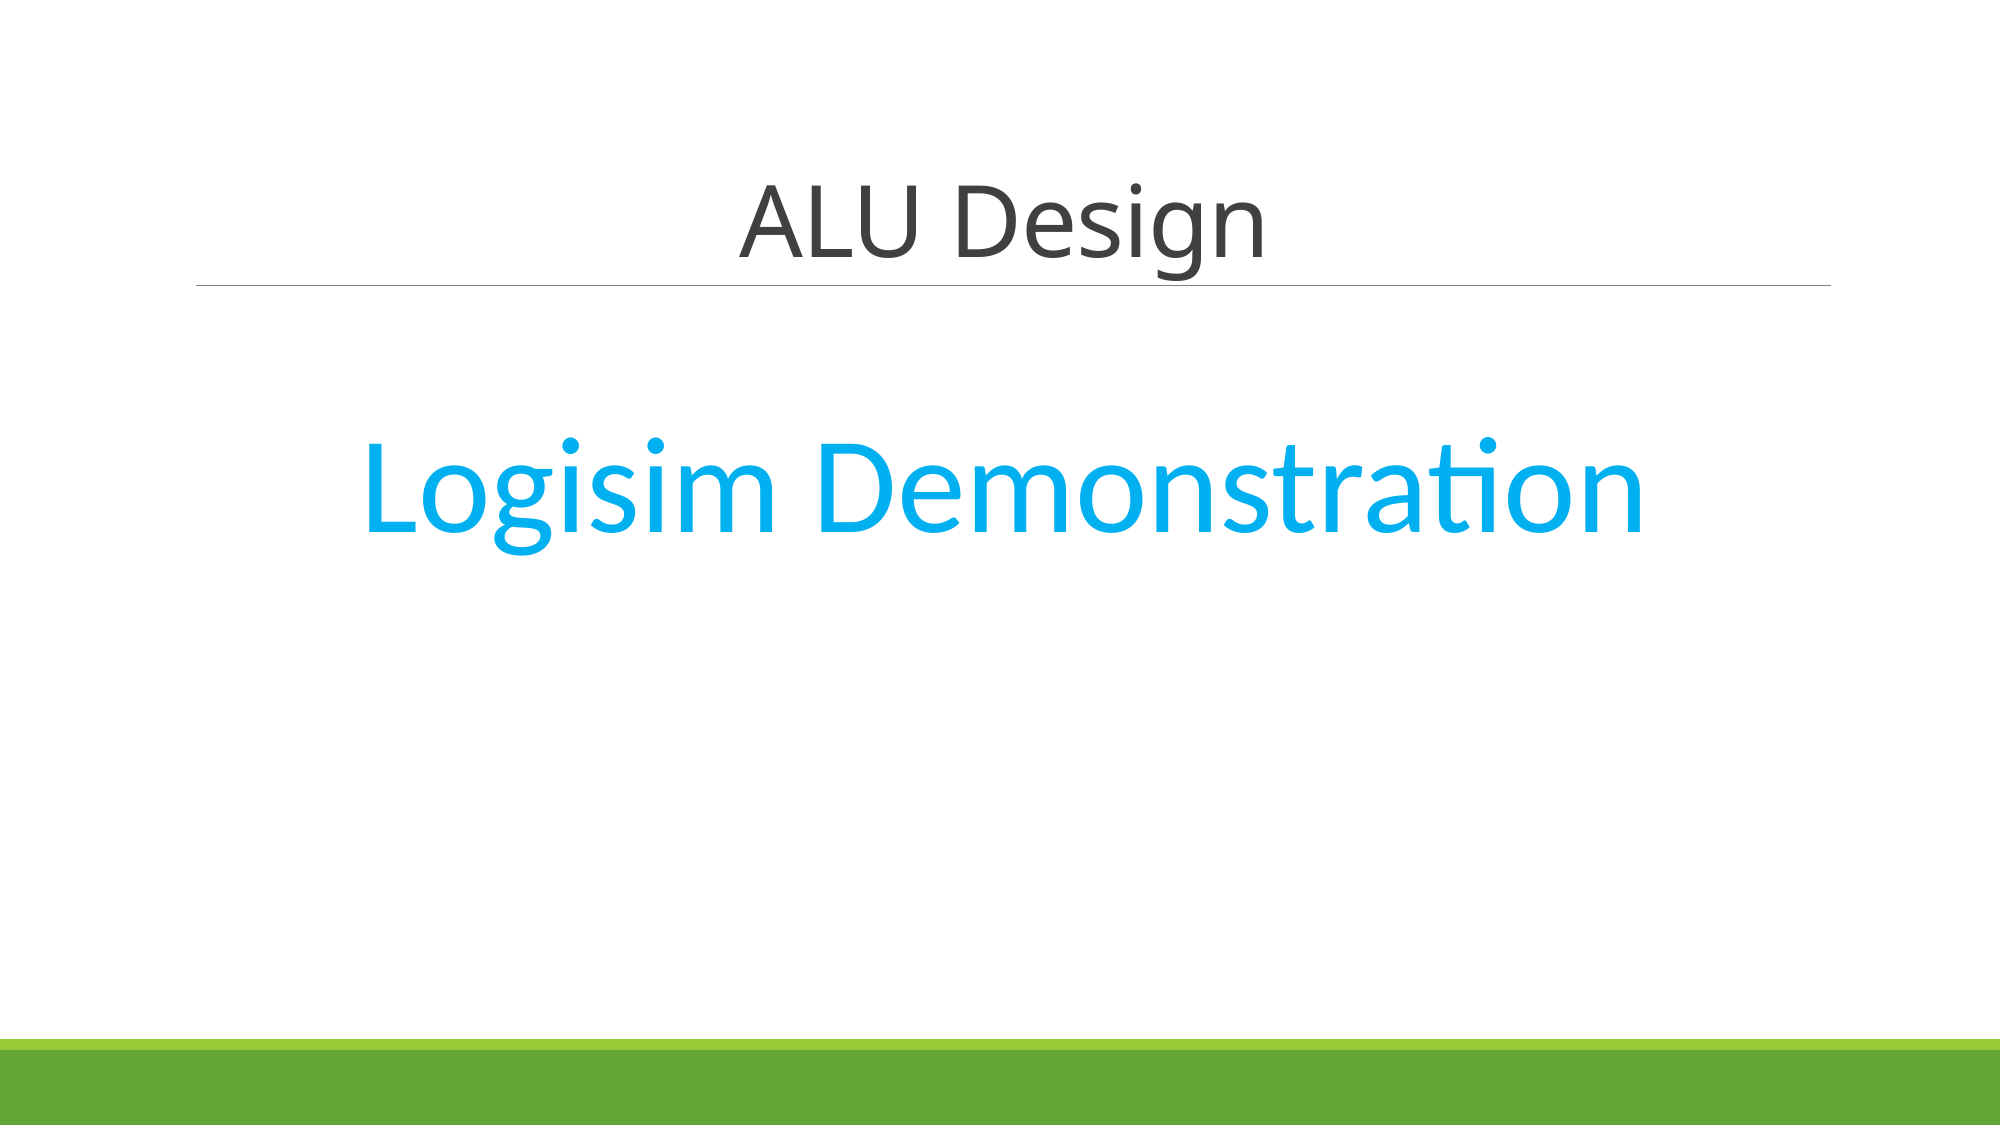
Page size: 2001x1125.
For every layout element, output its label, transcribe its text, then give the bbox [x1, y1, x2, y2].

list Logisim Demonstration [180, 302, 1830, 963]
title ALU Design [180, 47, 1830, 285]
